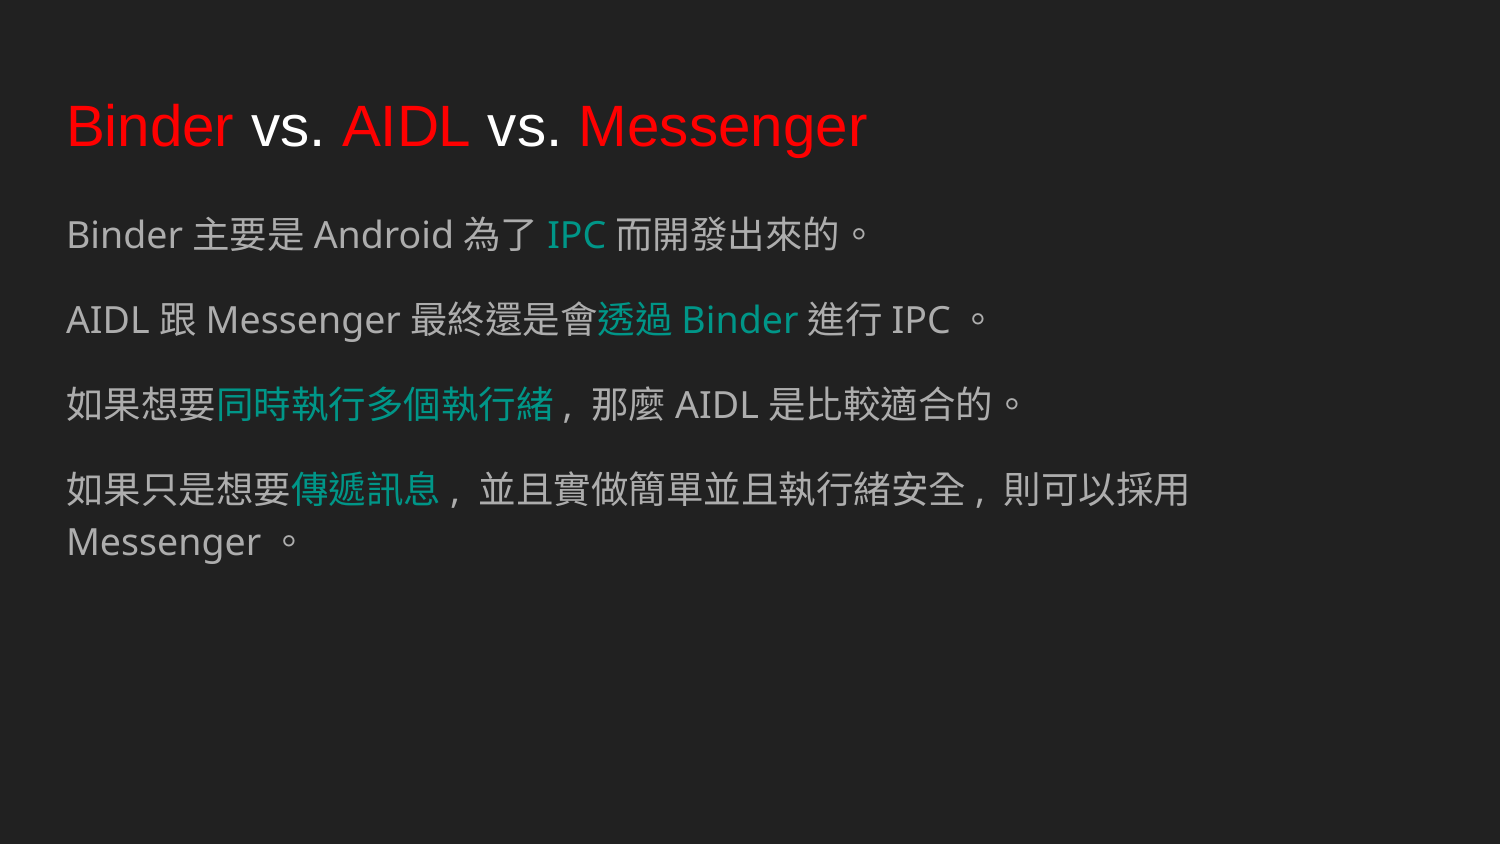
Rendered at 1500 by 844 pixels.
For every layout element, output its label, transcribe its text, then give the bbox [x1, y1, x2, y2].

title Binder vs. AIDL vs. Messenger [51, 72, 1449, 167]
list Binder主要是Android為了IPC而開發出來的。 AIDL跟Messenger最終還是會透過Binder進行IPC。 如果想要同時執行多個執行緒, 那麼AIDL是比較適合的。 如果只是想要傳遞訊息, 並且實做簡單並且執行緒安全, 則可以採用Messenger。 [51, 189, 1449, 750]
